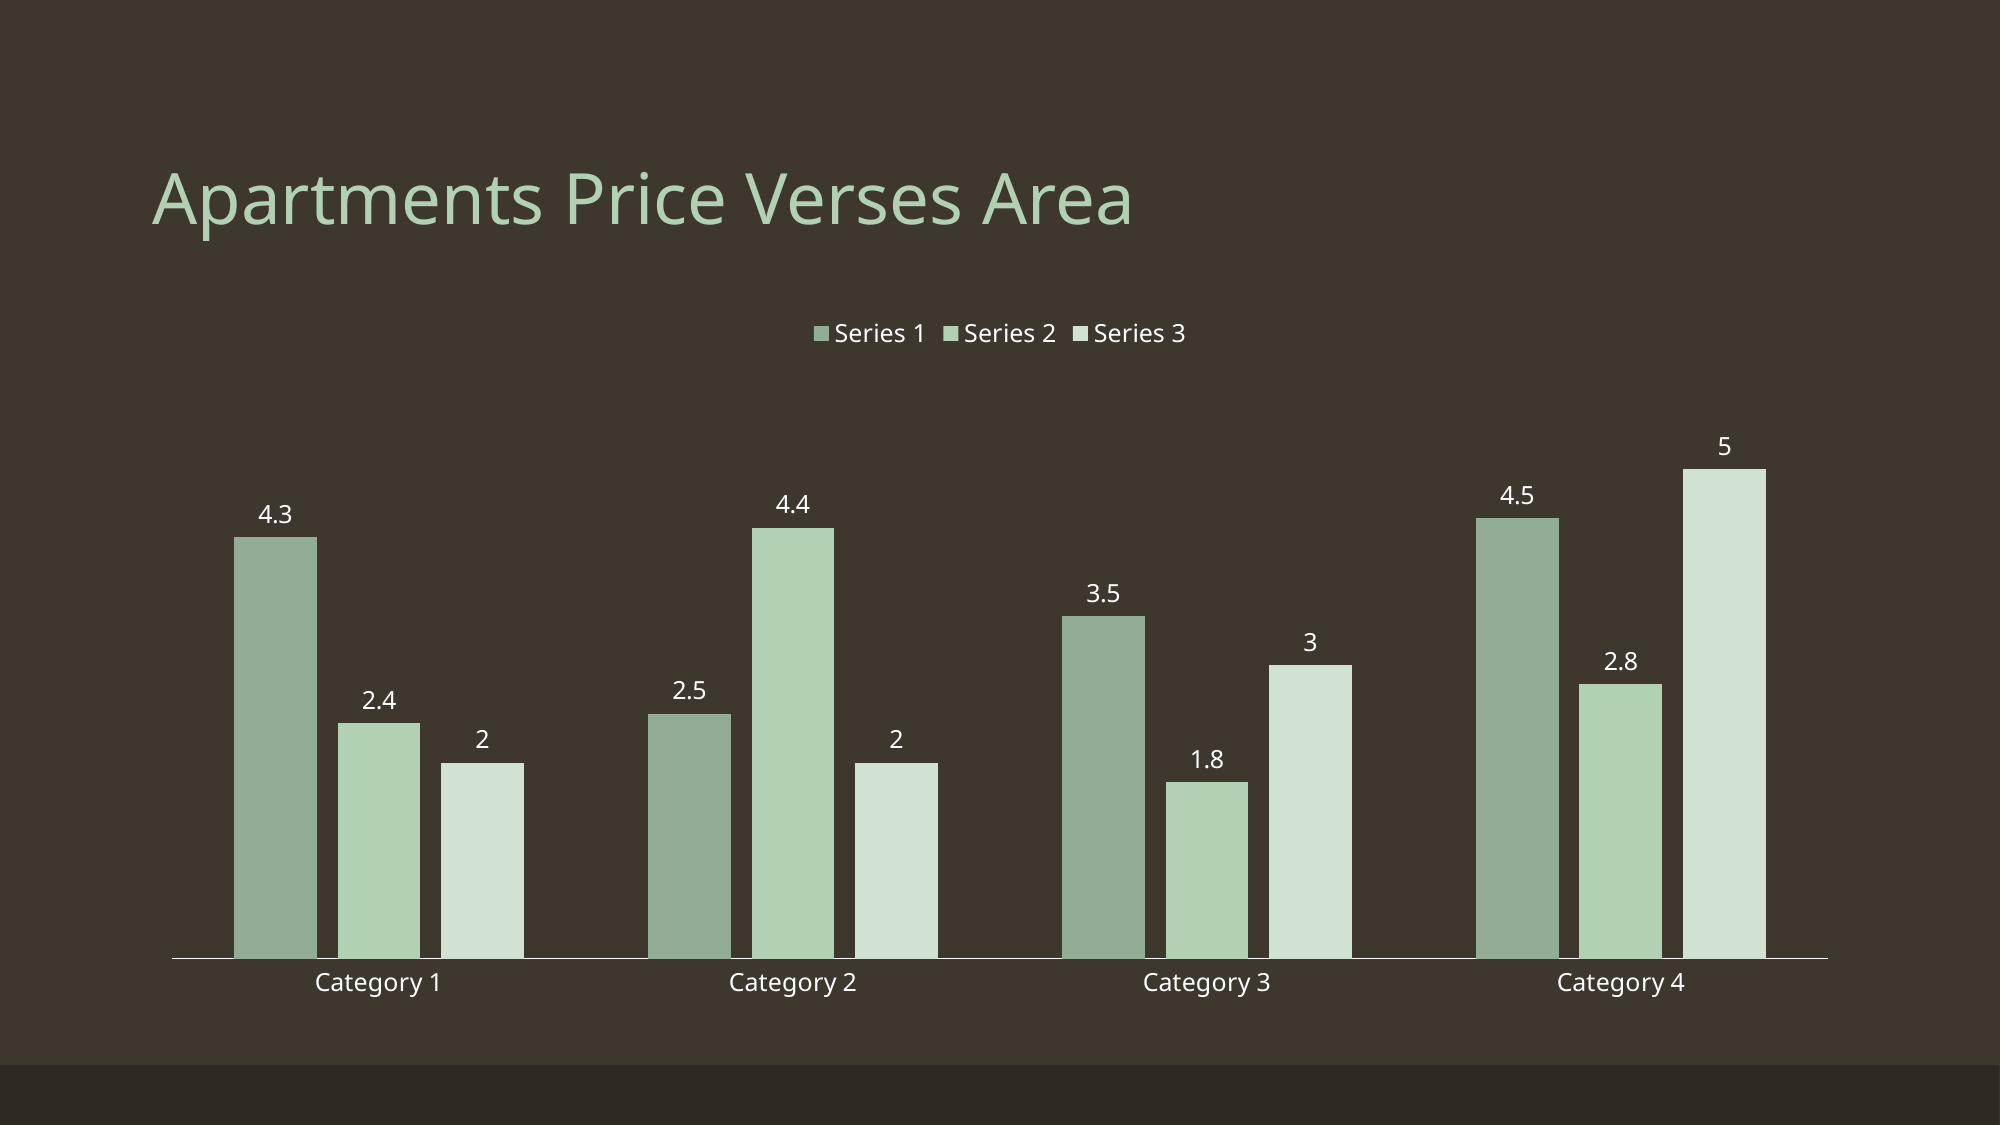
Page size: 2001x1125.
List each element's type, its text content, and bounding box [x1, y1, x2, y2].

title Apartments Price Verses Area [137, 59, 1863, 248]
chart [137, 299, 1863, 1014]
